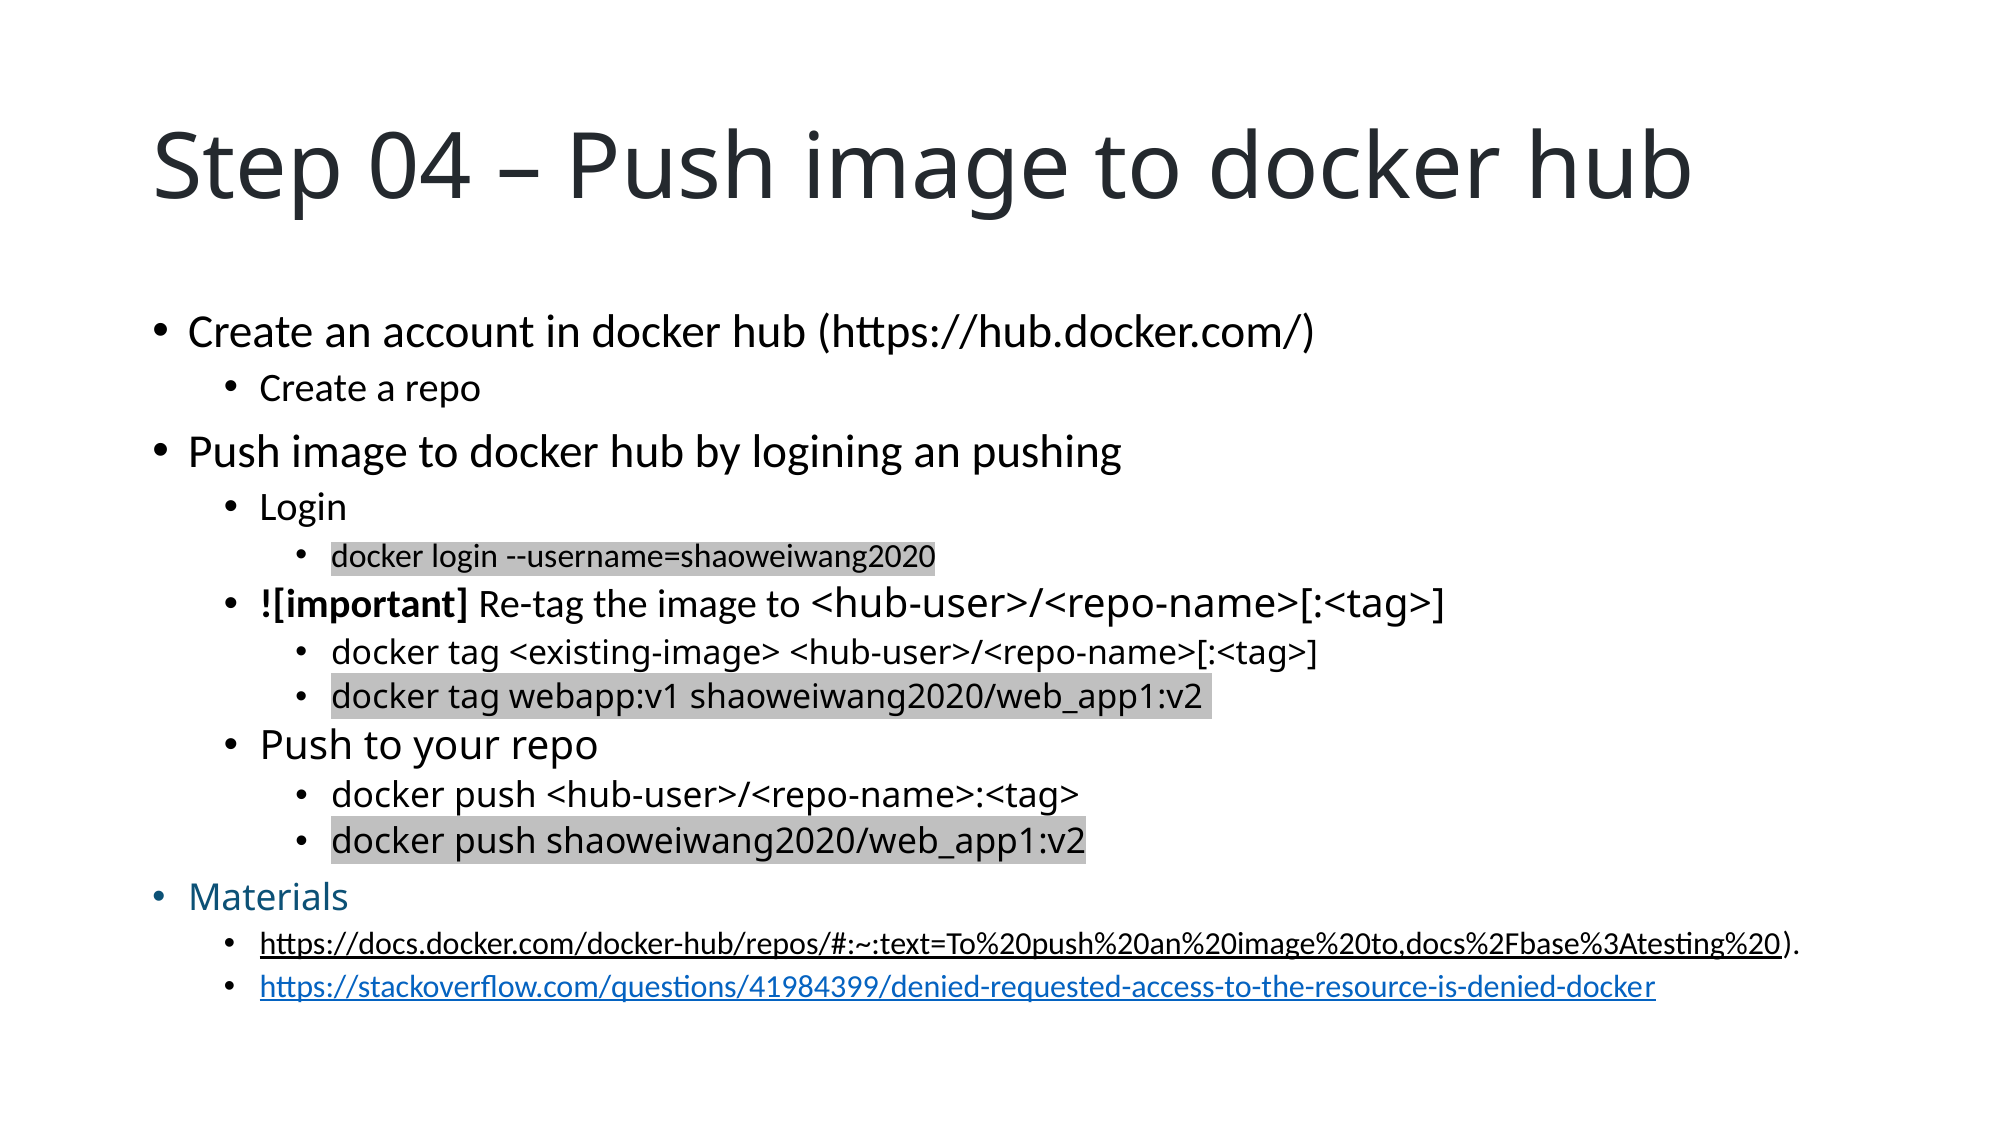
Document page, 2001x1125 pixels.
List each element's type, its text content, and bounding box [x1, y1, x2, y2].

list Create an account in docker hub (https://hub.docker.com/) Create a repo Push image to docker hub by logining an pushing Login docker login --username=shaoweiwang2020 ![important] Re-tag the image to <hub-user>/<repo-name>[:<tag>] docker tag <existing-image> <hub-user>/<repo-name>[:<tag>] docker tag webapp:v1 shaoweiwang2020/web_app1:v2 Push to your repo docker push <hub-user>/<repo-name>:<tag> docker push shaoweiwang2020/web_app1:v2 Materials https://docs.docker.com/docker-hub/repos/#:~:text=To%20push%20an%20image%20to,docs%2Fbase%3Atesting%20). https://stackoverflow.com/questions/41984399/denied-requested-access-to-the-resource-is-denied-docker [137, 299, 1863, 1014]
title Step 04 – Push image to docker hub [137, 59, 1863, 278]
